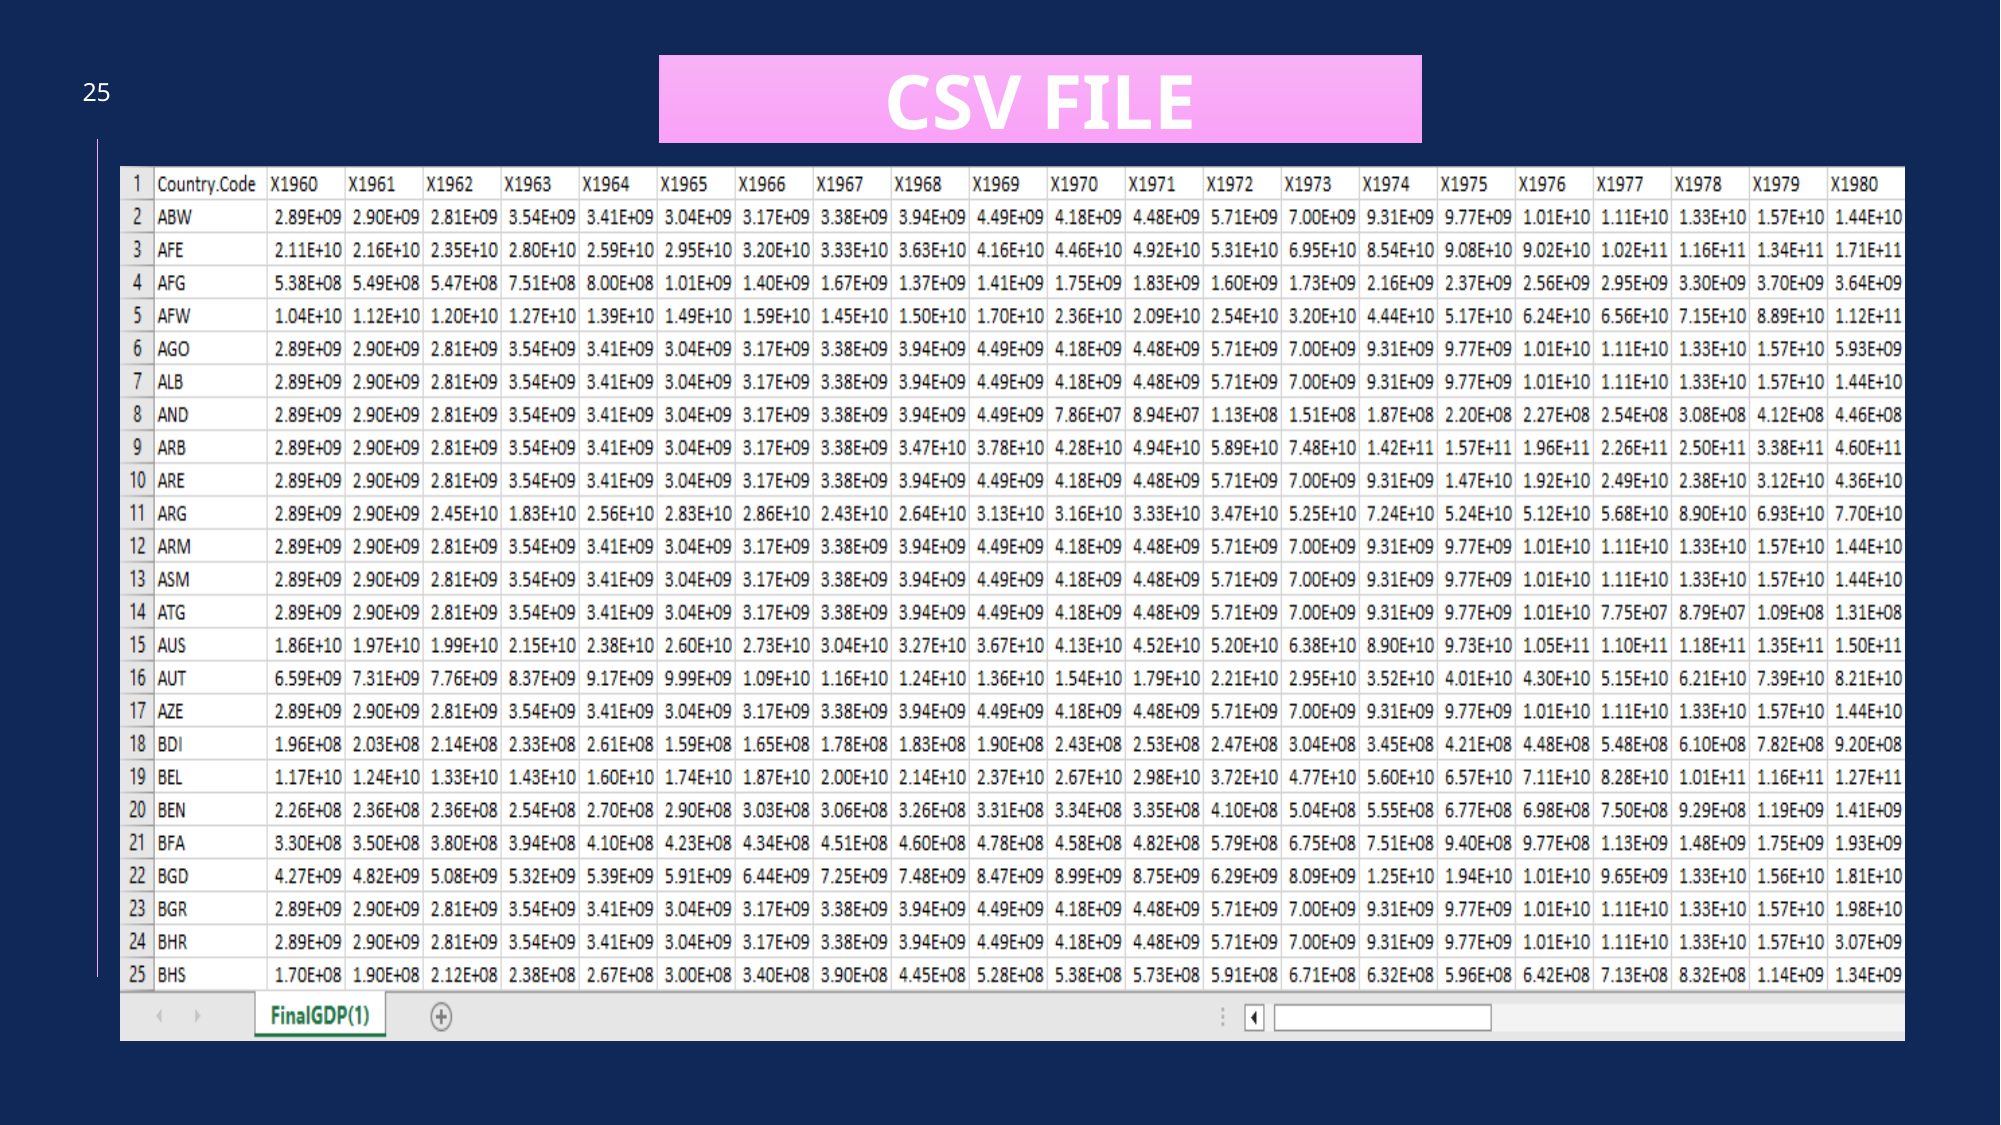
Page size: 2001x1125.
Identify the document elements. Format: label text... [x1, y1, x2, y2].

text_box CSV FILE [659, 55, 1422, 143]
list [120, 166, 1905, 1041]
slide_number 25 [53, 67, 140, 119]
